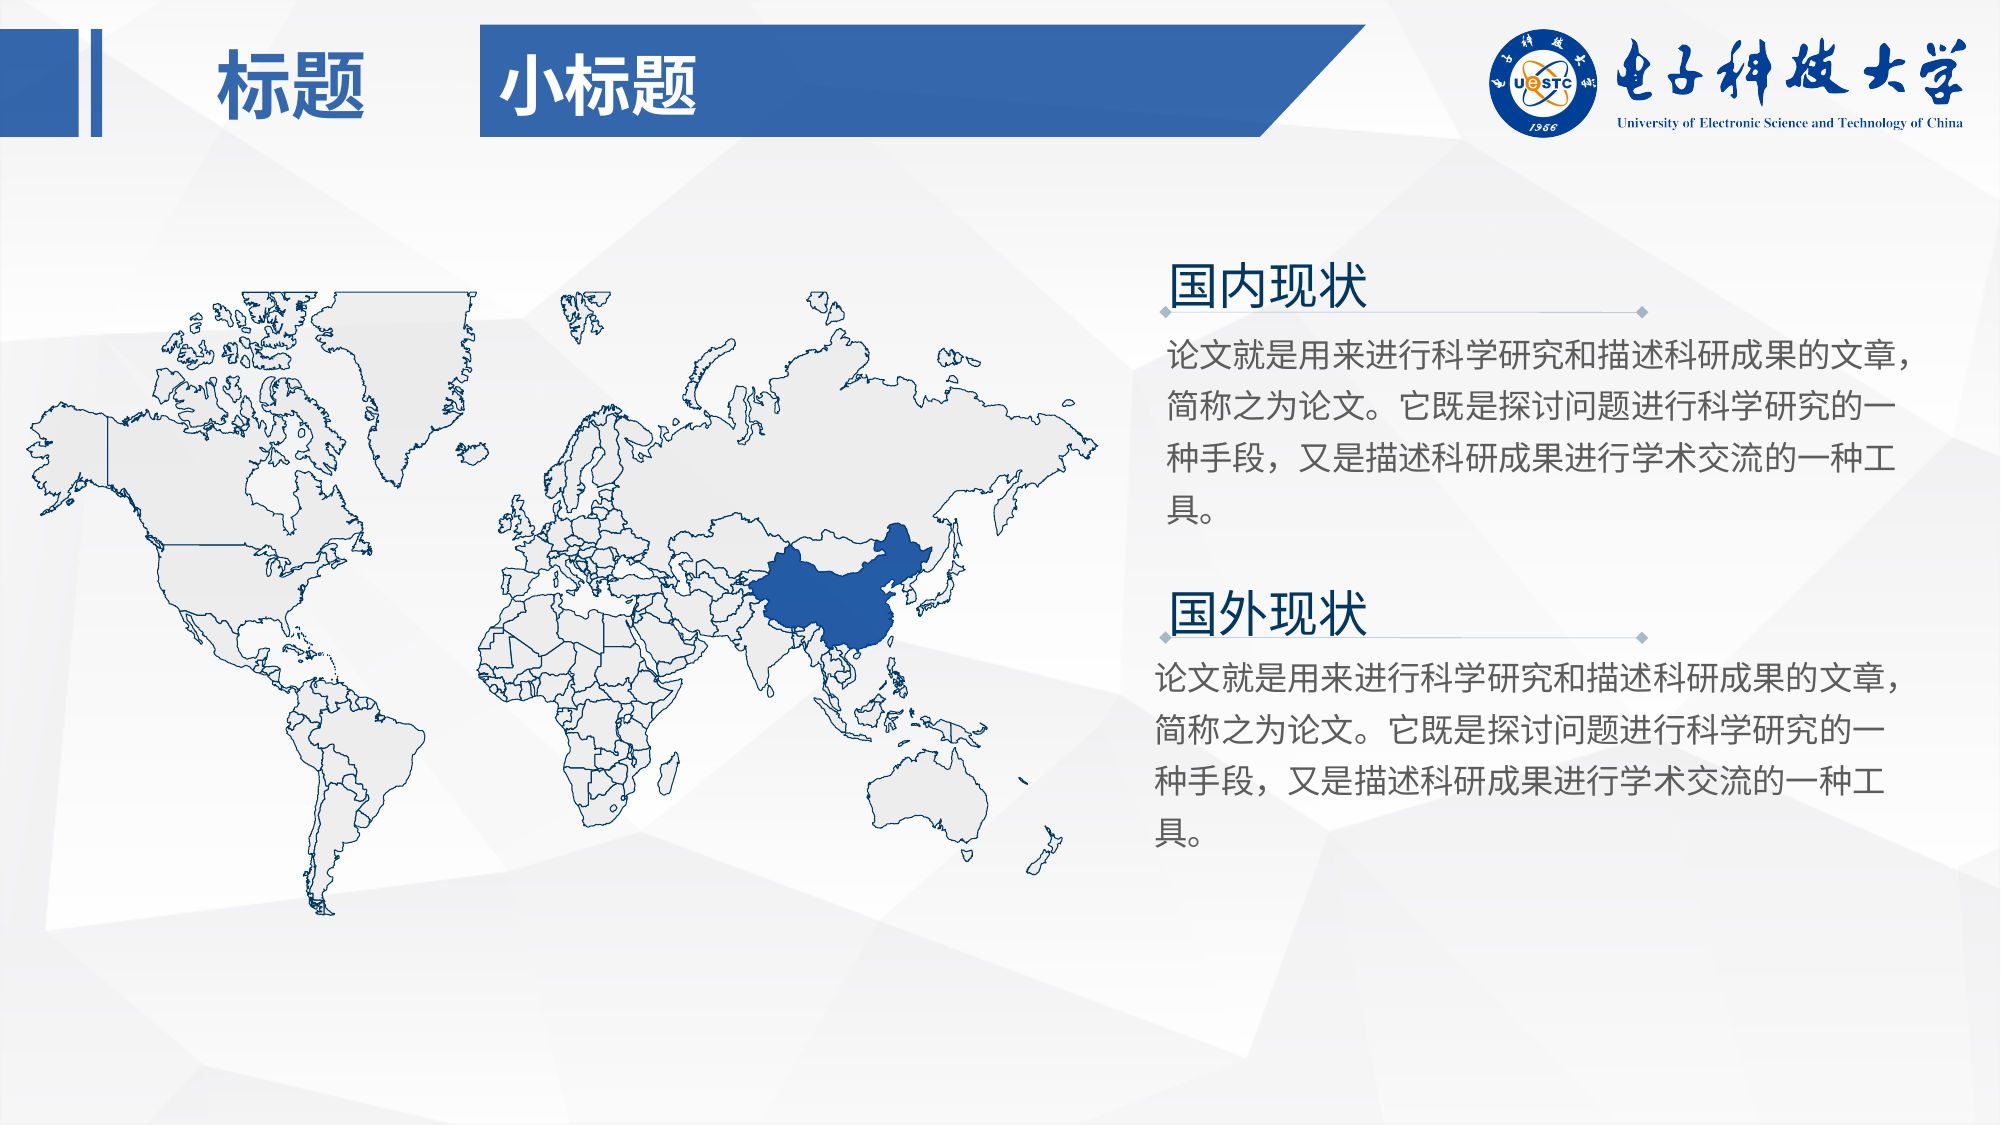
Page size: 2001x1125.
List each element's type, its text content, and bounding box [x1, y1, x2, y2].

text_box 论文就是用来进行科学研究和描述科研成果的文章，简称之为论文。它既是探讨问题进行科学研究的一种手段，又是描述科研成果进行学术交流的一种工具。 [1139, 637, 1916, 860]
text_box 论文就是用来进行科学研究和描述科研成果的文章，简称之为论文。它既是探讨问题进行科学研究的一种手段，又是描述科研成果进行学术交流的一种工具。 [1151, 314, 1928, 537]
text_box 国外现状 [1153, 556, 1384, 637]
picture [0, 0, 2001, 1125]
text_box [89, 27, 104, 139]
text_box 国内现状 [1153, 229, 1384, 314]
text_box [0, 27, 81, 139]
text_box 标题 [102, 31, 481, 136]
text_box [26, 291, 1098, 916]
text_box 小标题 [483, 36, 1189, 131]
text_box [478, 22, 1368, 139]
